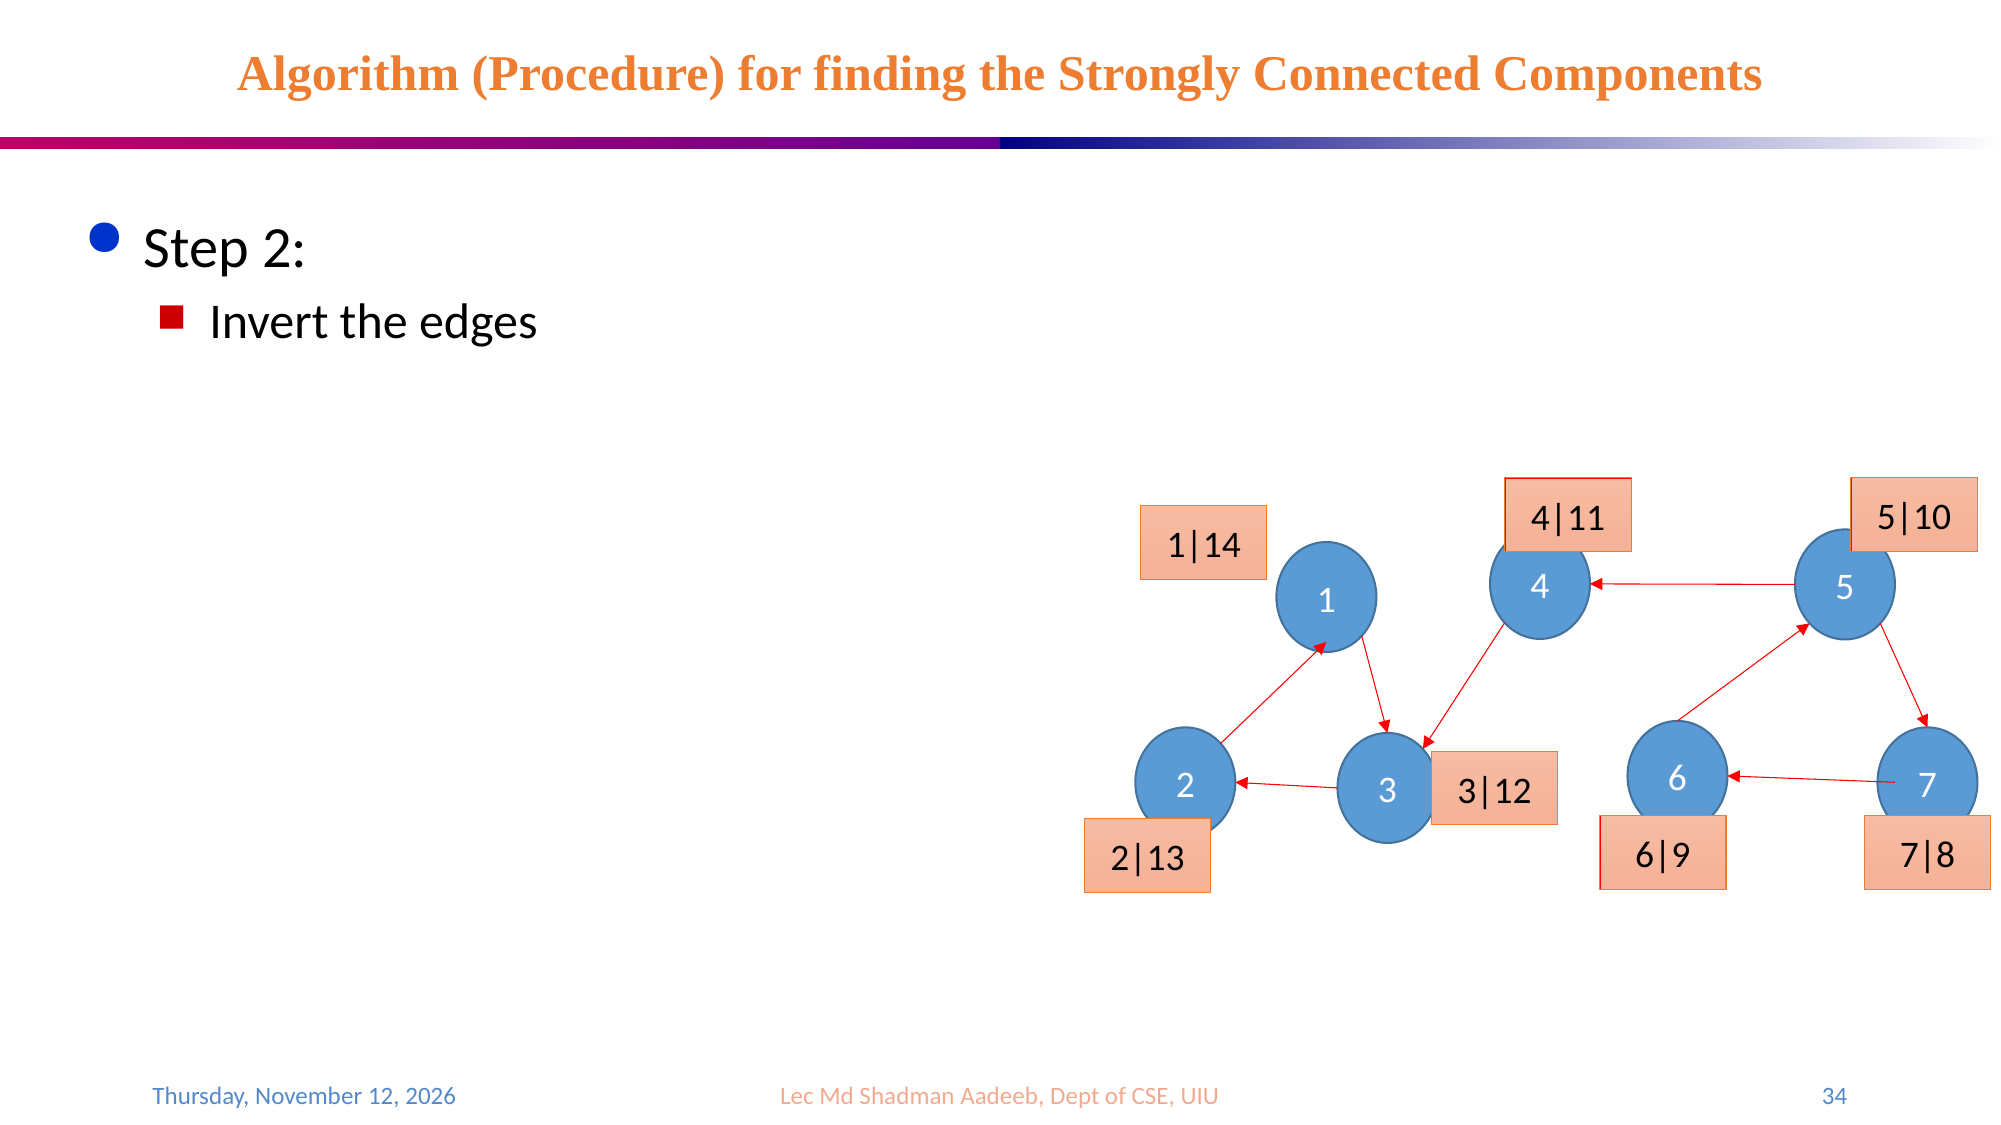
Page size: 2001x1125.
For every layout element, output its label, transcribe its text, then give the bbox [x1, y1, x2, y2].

text_box 2 [1134, 726, 1237, 831]
list Step 2: Invert the edges [72, 201, 1080, 1014]
text_box 7|8 [1864, 815, 1991, 890]
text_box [1727, 775, 1895, 783]
text_box 5 [1793, 528, 1896, 641]
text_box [1677, 623, 1810, 721]
text_box 6|9 [1599, 815, 1727, 890]
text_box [1235, 782, 1338, 788]
slide_number 34 [1412, 1065, 1863, 1125]
footer Lec Md Shadman Aadeeb, Dept of CSE, UIU [662, 1065, 1338, 1125]
text_box 4|11 [1504, 477, 1632, 552]
title Algorithm (Procedure) for finding the Strongly Connected Components [137, 24, 1863, 124]
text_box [1880, 623, 1928, 728]
text_box 7 [1876, 726, 1979, 815]
text_box 1 [1275, 540, 1378, 654]
text_box 6 [1626, 719, 1729, 815]
text_box 4 [1488, 544, 1592, 640]
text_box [1422, 622, 1505, 749]
text_box 2|13 [1084, 818, 1211, 893]
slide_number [137, 1065, 588, 1125]
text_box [1220, 651, 1327, 744]
text_box 3 [1336, 731, 1431, 844]
text_box 5|10 [1850, 477, 1978, 552]
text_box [1361, 635, 1388, 733]
text_box 3|12 [1431, 751, 1558, 825]
text_box 1|14 [1140, 505, 1267, 580]
